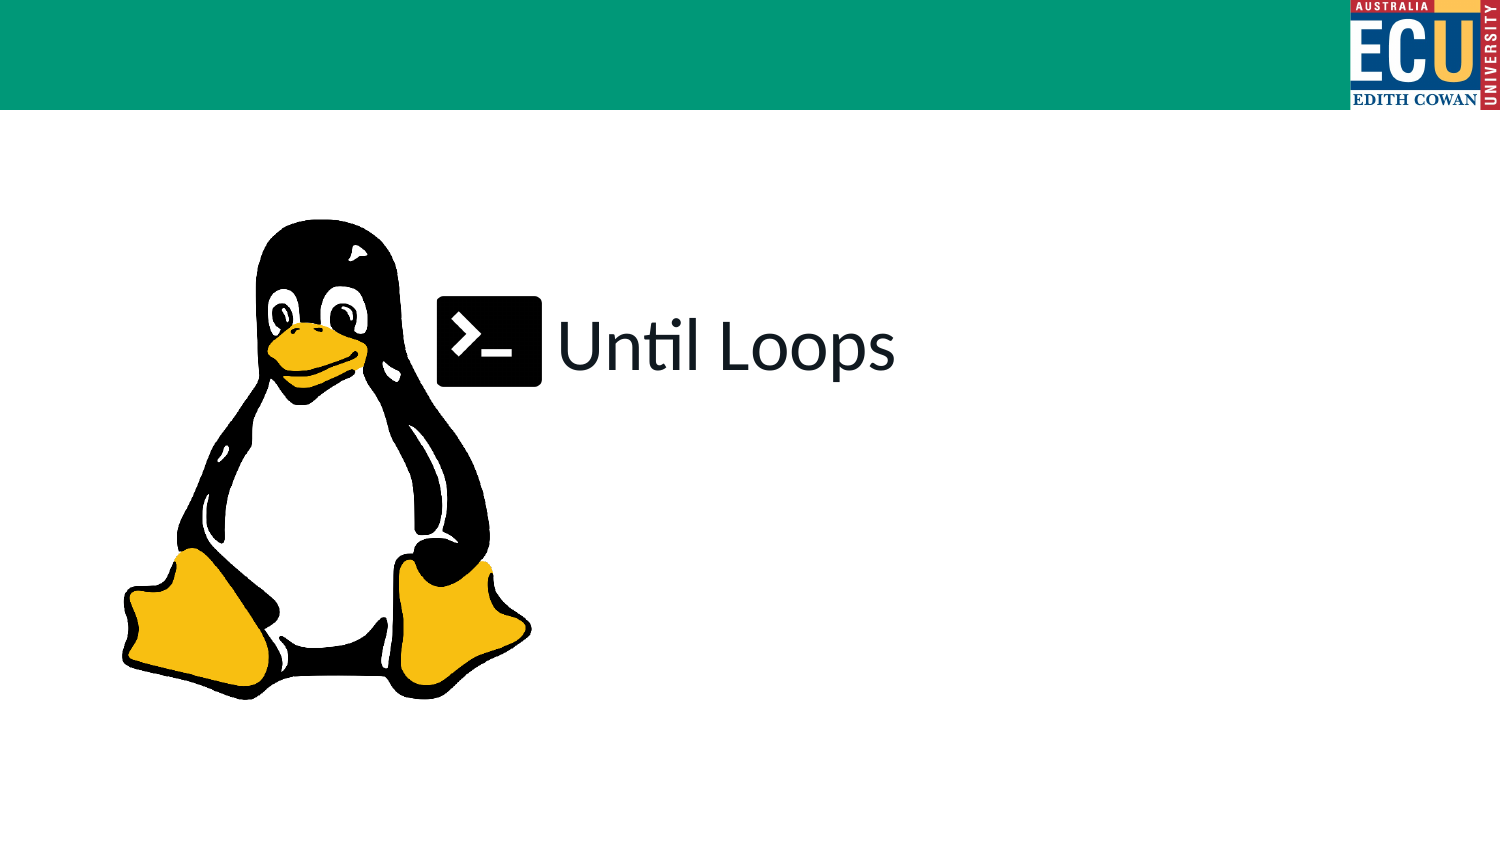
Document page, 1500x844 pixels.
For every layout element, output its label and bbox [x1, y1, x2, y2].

picture [1351, 0, 1500, 110]
text_box [81, 173, 1195, 745]
picture [436, 294, 543, 388]
